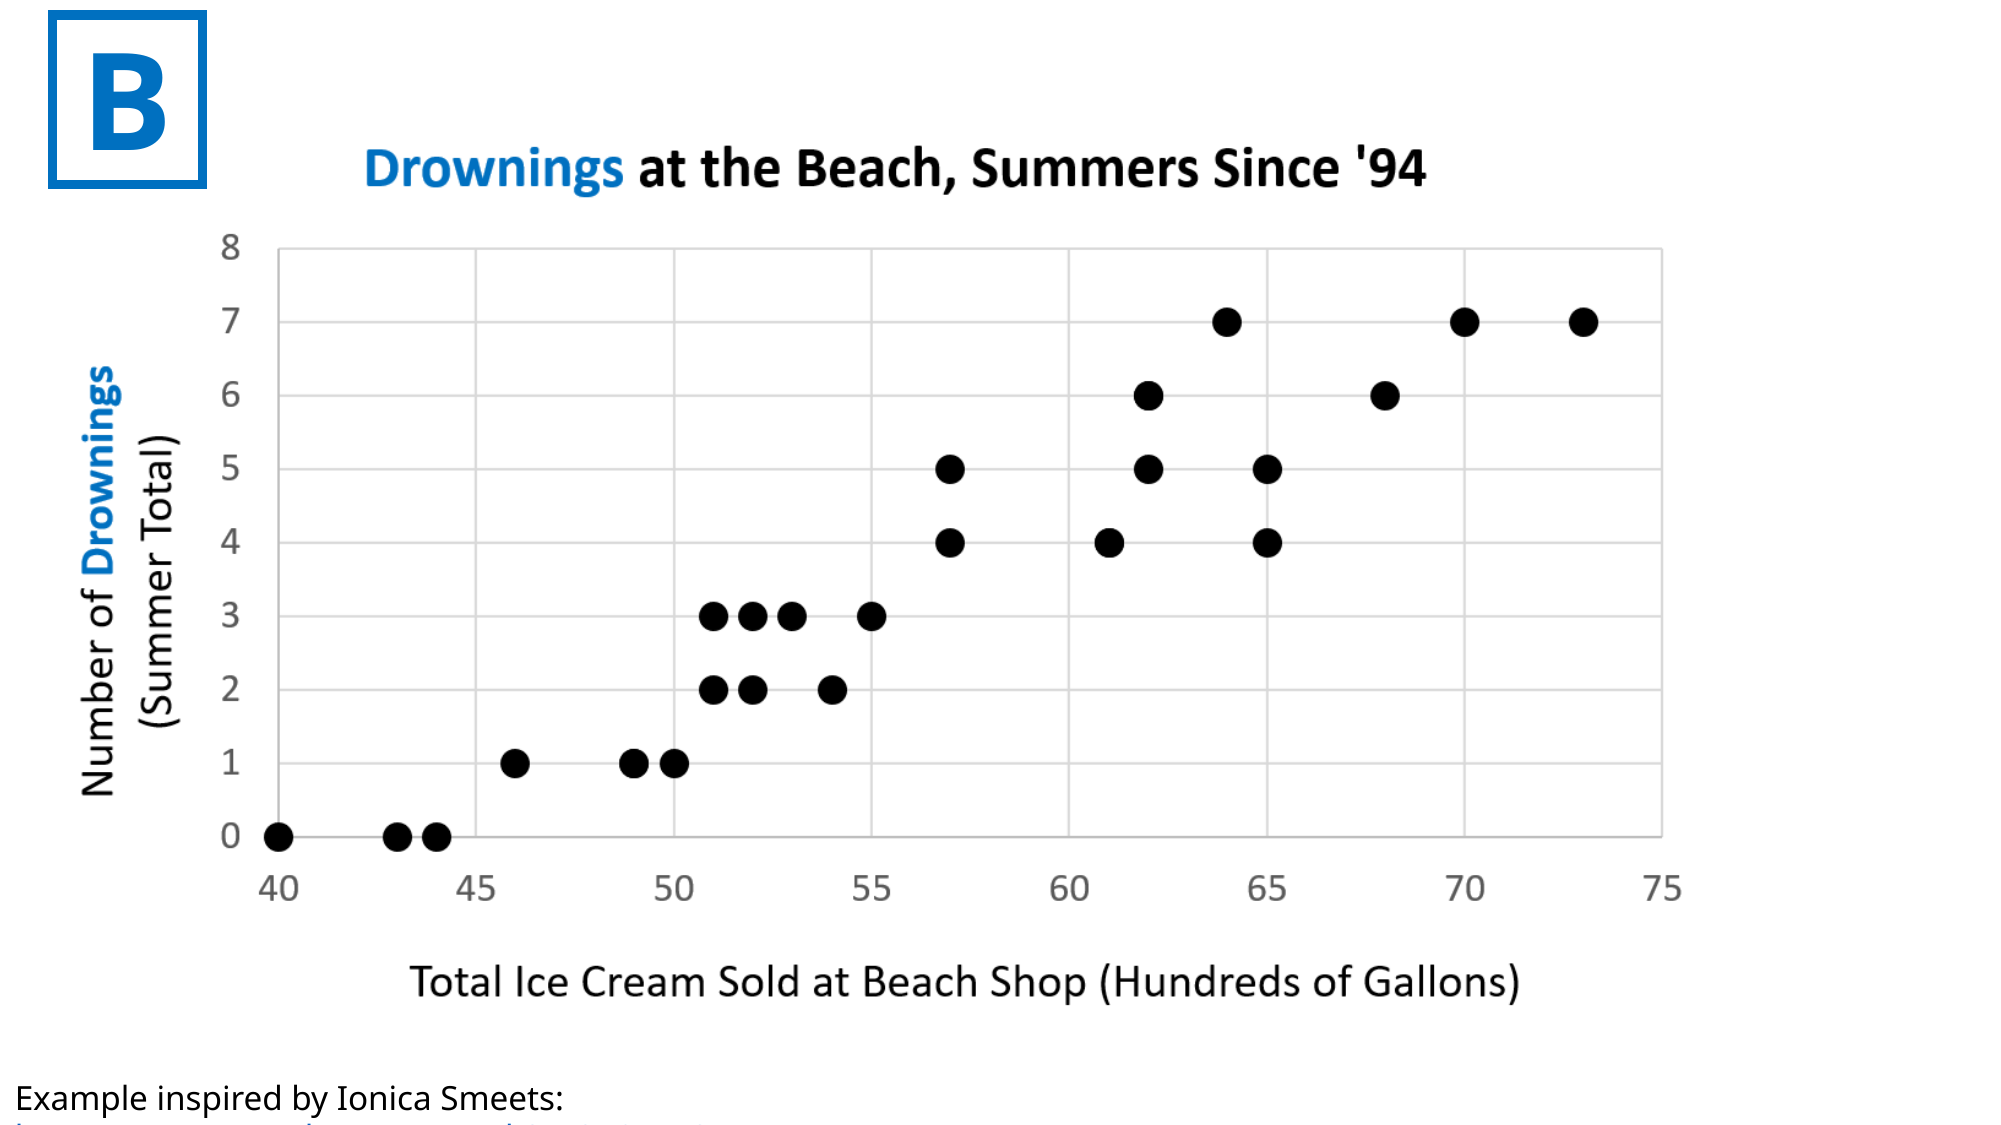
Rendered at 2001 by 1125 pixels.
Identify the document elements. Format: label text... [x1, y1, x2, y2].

text_box Example inspired by Ionica Smeets: https://www.youtube.com/watch?v=8B271L3NtAw [0, 1069, 1366, 1125]
text_box B [51, 14, 203, 186]
picture [52, 98, 1705, 1026]
